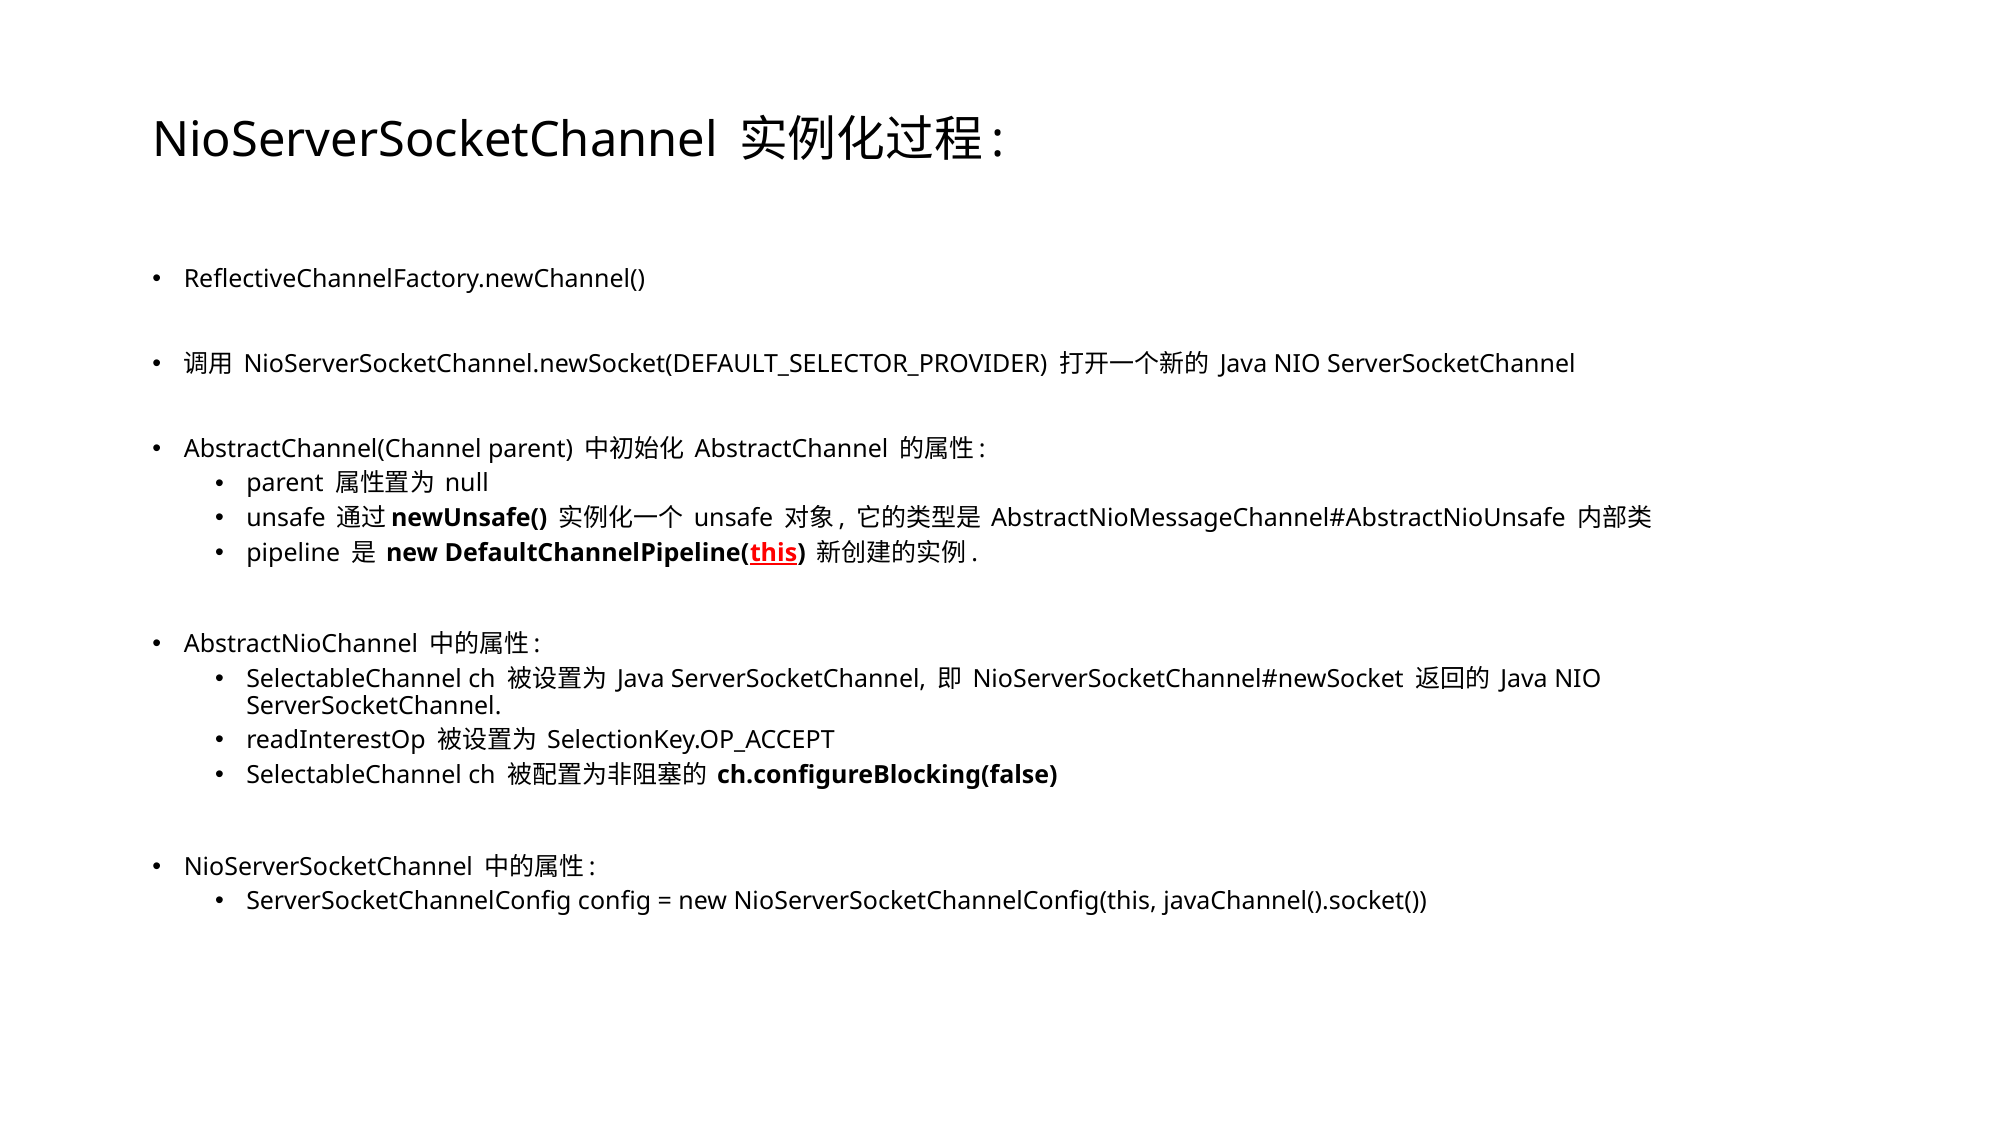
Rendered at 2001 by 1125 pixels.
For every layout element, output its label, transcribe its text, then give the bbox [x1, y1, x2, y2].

list ReflectiveChannelFactory.newChannel() 调用 NioServerSocketChannel.newSocket(DEFAULT_SELECTOR_PROVIDER) 打开一个新的 Java NIO ServerSocketChannel AbstractChannel(Channel parent) 中初始化 AbstractChannel 的属性: parent 属性置为 null unsafe 通过newUnsafe() 实例化一个 unsafe 对象, 它的类型是 AbstractNioMessageChannel#AbstractNioUnsafe 内部类 pipeline 是 new DefaultChannelPipeline(this) 新创建的实例. AbstractNioChannel 中的属性: SelectableChannel ch 被设置为 Java ServerSocketChannel, 即 NioServerSocketChannel#newSocket 返回的 Java NIO ServerSocketChannel. readInterestOp 被设置为 SelectionKey.OP_ACCEPT SelectableChannel ch 被配置为非阻塞的 ch.configureBlocking(false) NioServerSocketChannel 中的属性: ServerSocketChannelConfig config = new NioServerSocketChannelConfig(this, javaChannel().socket()) [137, 258, 1863, 930]
title NioServerSocketChannel 实例化过程: [137, 106, 1863, 175]
